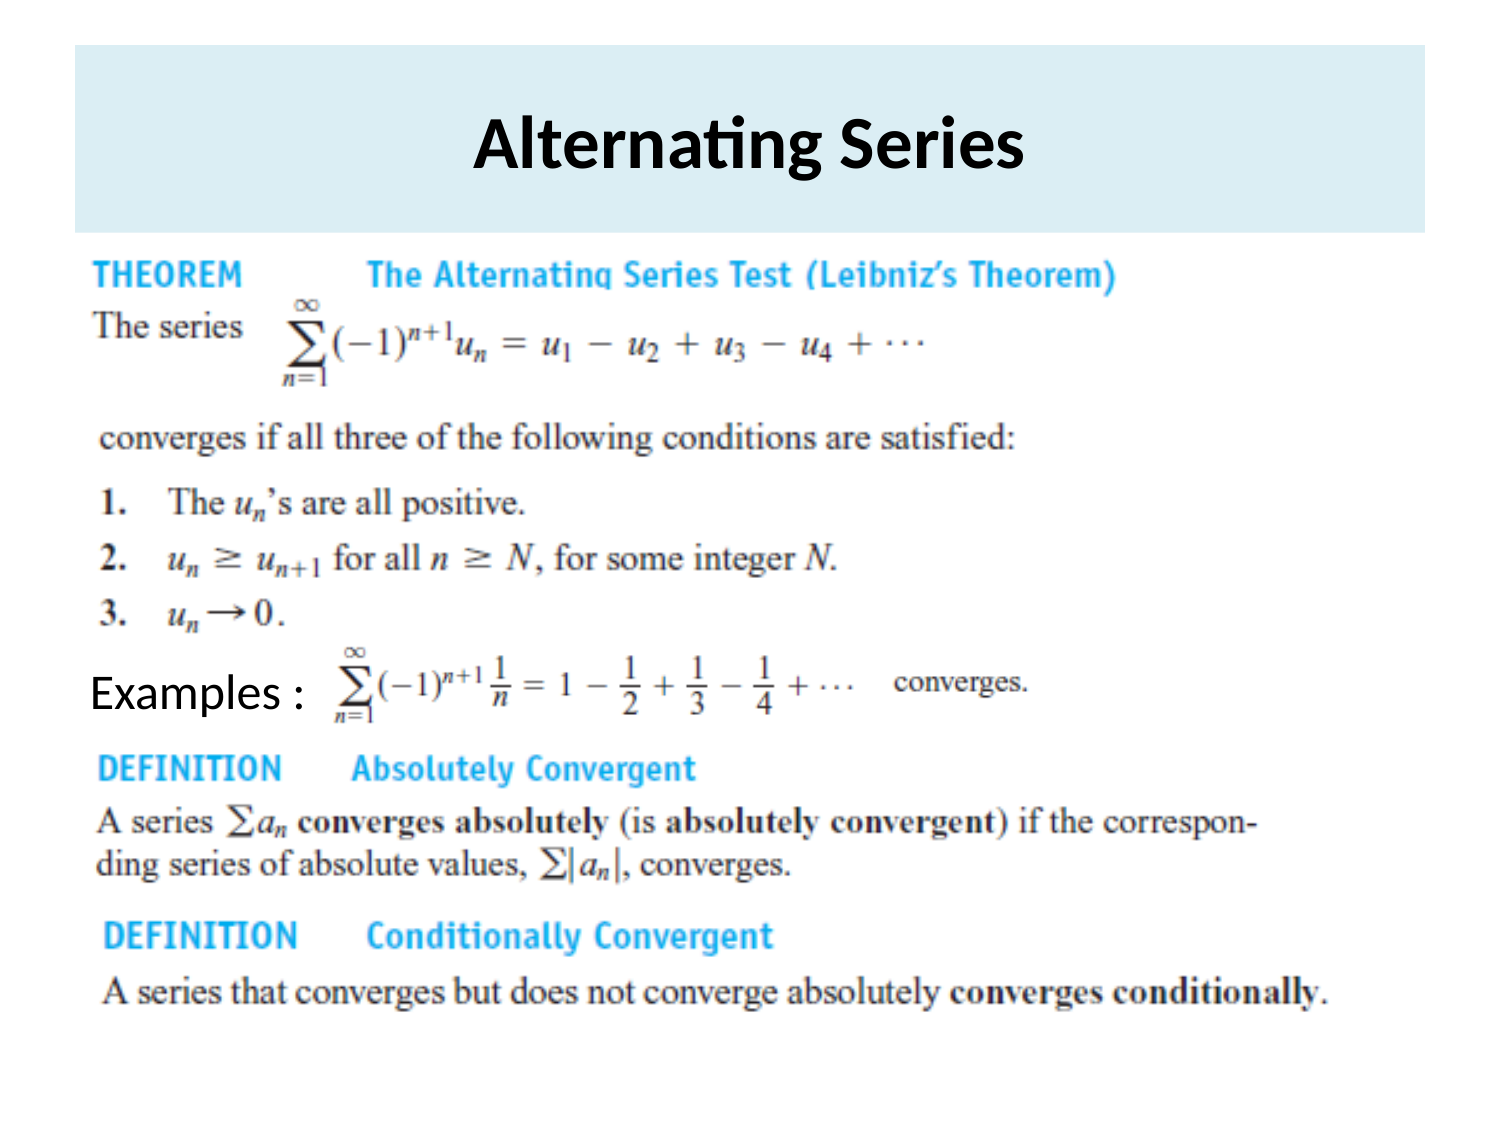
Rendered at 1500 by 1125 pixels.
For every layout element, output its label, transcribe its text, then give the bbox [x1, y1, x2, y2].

picture [74, 242, 1138, 736]
text_box Examples : [75, 656, 319, 728]
picture [93, 912, 1351, 1022]
picture [88, 746, 1277, 896]
title Alternating Series [75, 45, 1425, 233]
